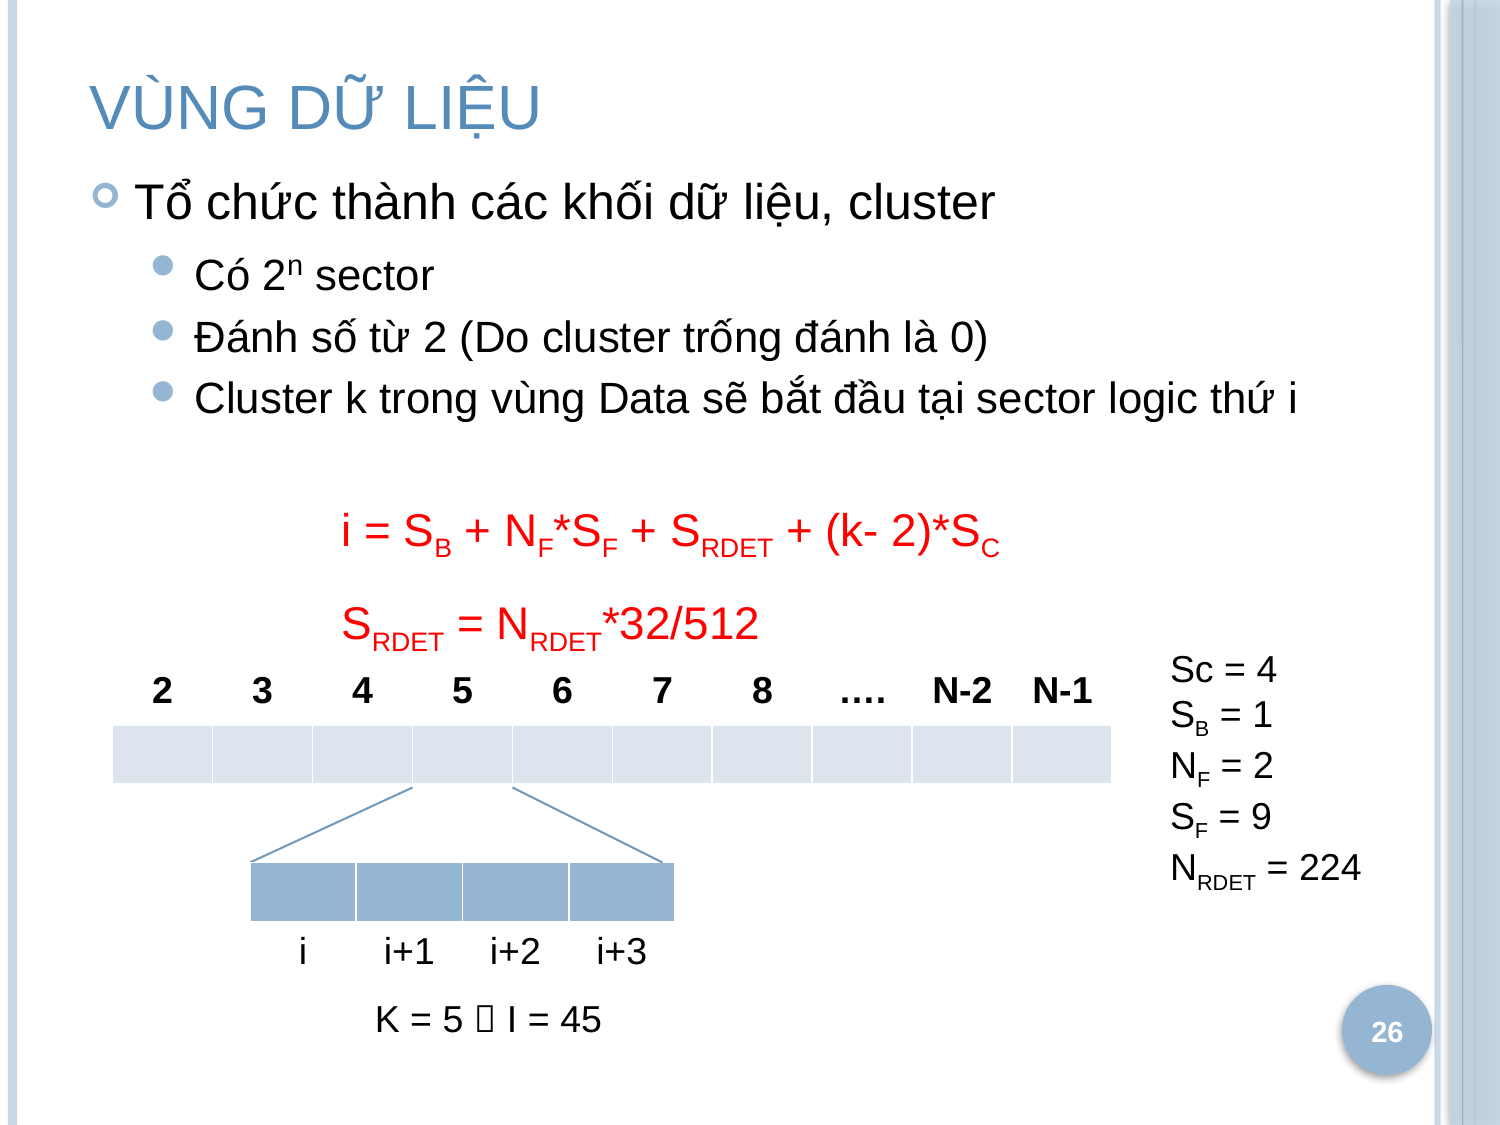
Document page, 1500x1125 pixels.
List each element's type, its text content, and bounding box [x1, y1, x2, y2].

table_header 3 [213, 663, 312, 721]
slide_number 26 [1337, 988, 1438, 1074]
table_header 2 [113, 663, 212, 721]
table_header [357, 863, 462, 921]
title Vùng dữ liệu [75, 45, 1338, 150]
table_cell [913, 726, 1011, 783]
table_cell i [251, 926, 355, 983]
table_header 5 [413, 664, 512, 721]
table_cell [113, 726, 212, 783]
table_cell i+1 [357, 926, 462, 983]
table_header 6 [513, 664, 612, 721]
text_box i = SB + NF*SF + SRDET + (k- 2)*SC SRDET = NRDET*32/512 [326, 461, 1016, 664]
table_cell [313, 726, 412, 783]
table_header [251, 872, 355, 921]
table_cell [713, 726, 811, 783]
table_cell [413, 726, 512, 783]
table_cell [513, 726, 612, 783]
table_header 7 [613, 664, 711, 721]
table_cell i+3 [570, 926, 674, 983]
table_cell [813, 726, 911, 783]
table_header …. [813, 664, 911, 721]
text_box K = 5  I = 45 [359, 987, 617, 1048]
table_header [570, 863, 674, 921]
table_header 8 [713, 664, 811, 721]
table_header [463, 863, 568, 921]
table_cell i+2 [463, 926, 568, 983]
table_header N-2 [913, 664, 1011, 721]
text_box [511, 786, 663, 863]
list Tổ chức thành các khối dữ liệu, cluster Có 2n sector Đánh số từ 2 (Do cluster trống đánh là 0) Cluster k trong vùng Data sẽ bắt đầu tại sector logic thứ i [75, 162, 1338, 1062]
table_header 4 [313, 663, 412, 721]
table_cell [613, 726, 711, 783]
text_box Sc = 4 SB = 1 NF = 2 SF = 9 NRDET = 224 [1155, 637, 1377, 902]
table_cell [1013, 726, 1111, 783]
table_cell [213, 726, 312, 783]
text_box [249, 786, 413, 863]
table_header N-1 [1013, 663, 1111, 721]
